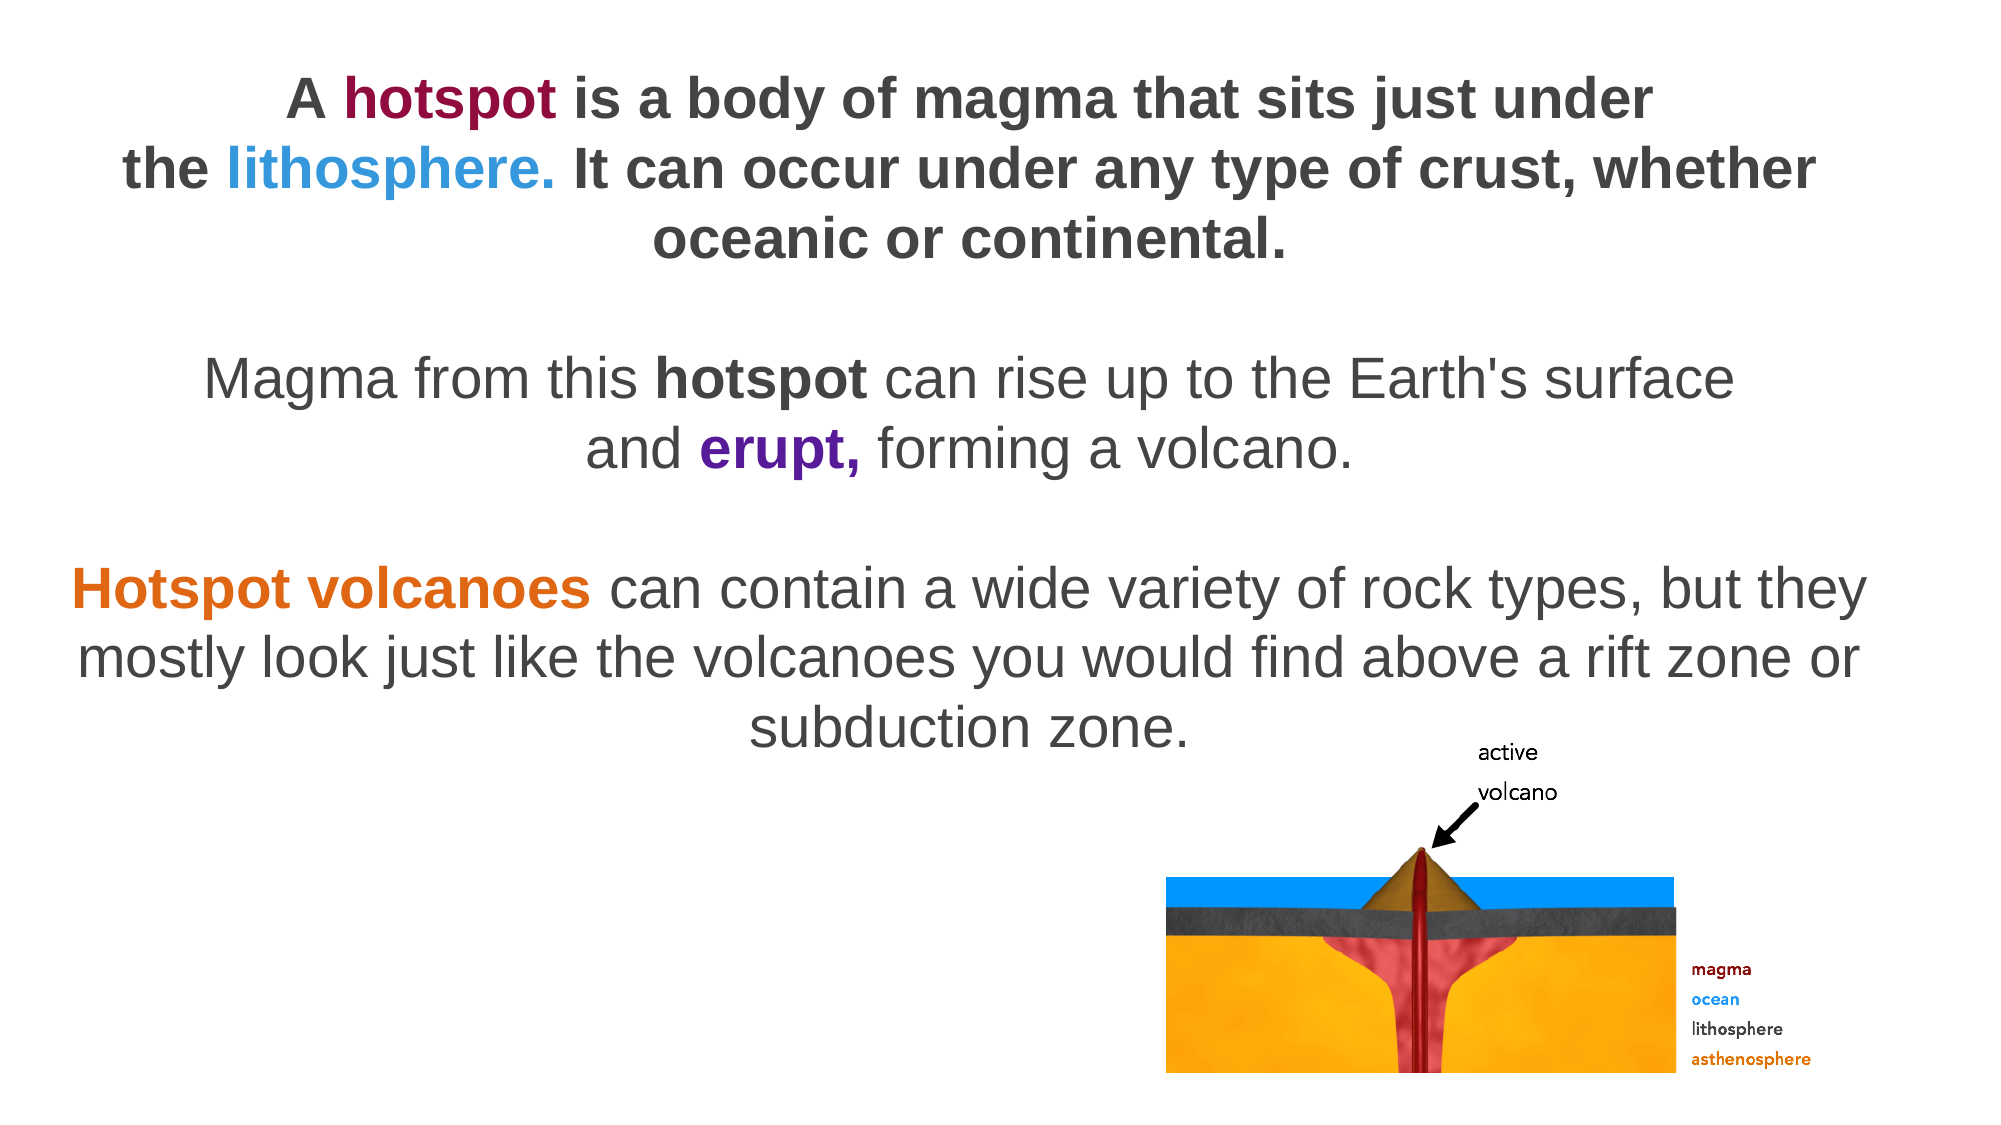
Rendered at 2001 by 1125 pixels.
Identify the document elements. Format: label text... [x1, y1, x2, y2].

text_box A hotspot is a body of magma that sits just under the lithosphere. It can occur under any type of crust, whether oceanic or continental. Magma from this hotspot can rise up to the Earth's surface and erupt, forming a volcano. Hotspot volcanoes can contain a wide variety of rock types, but they mostly look just like the volcanoes you would find above a rift zone or subduction zone. [32, 52, 1909, 767]
picture [1166, 740, 1812, 1073]
